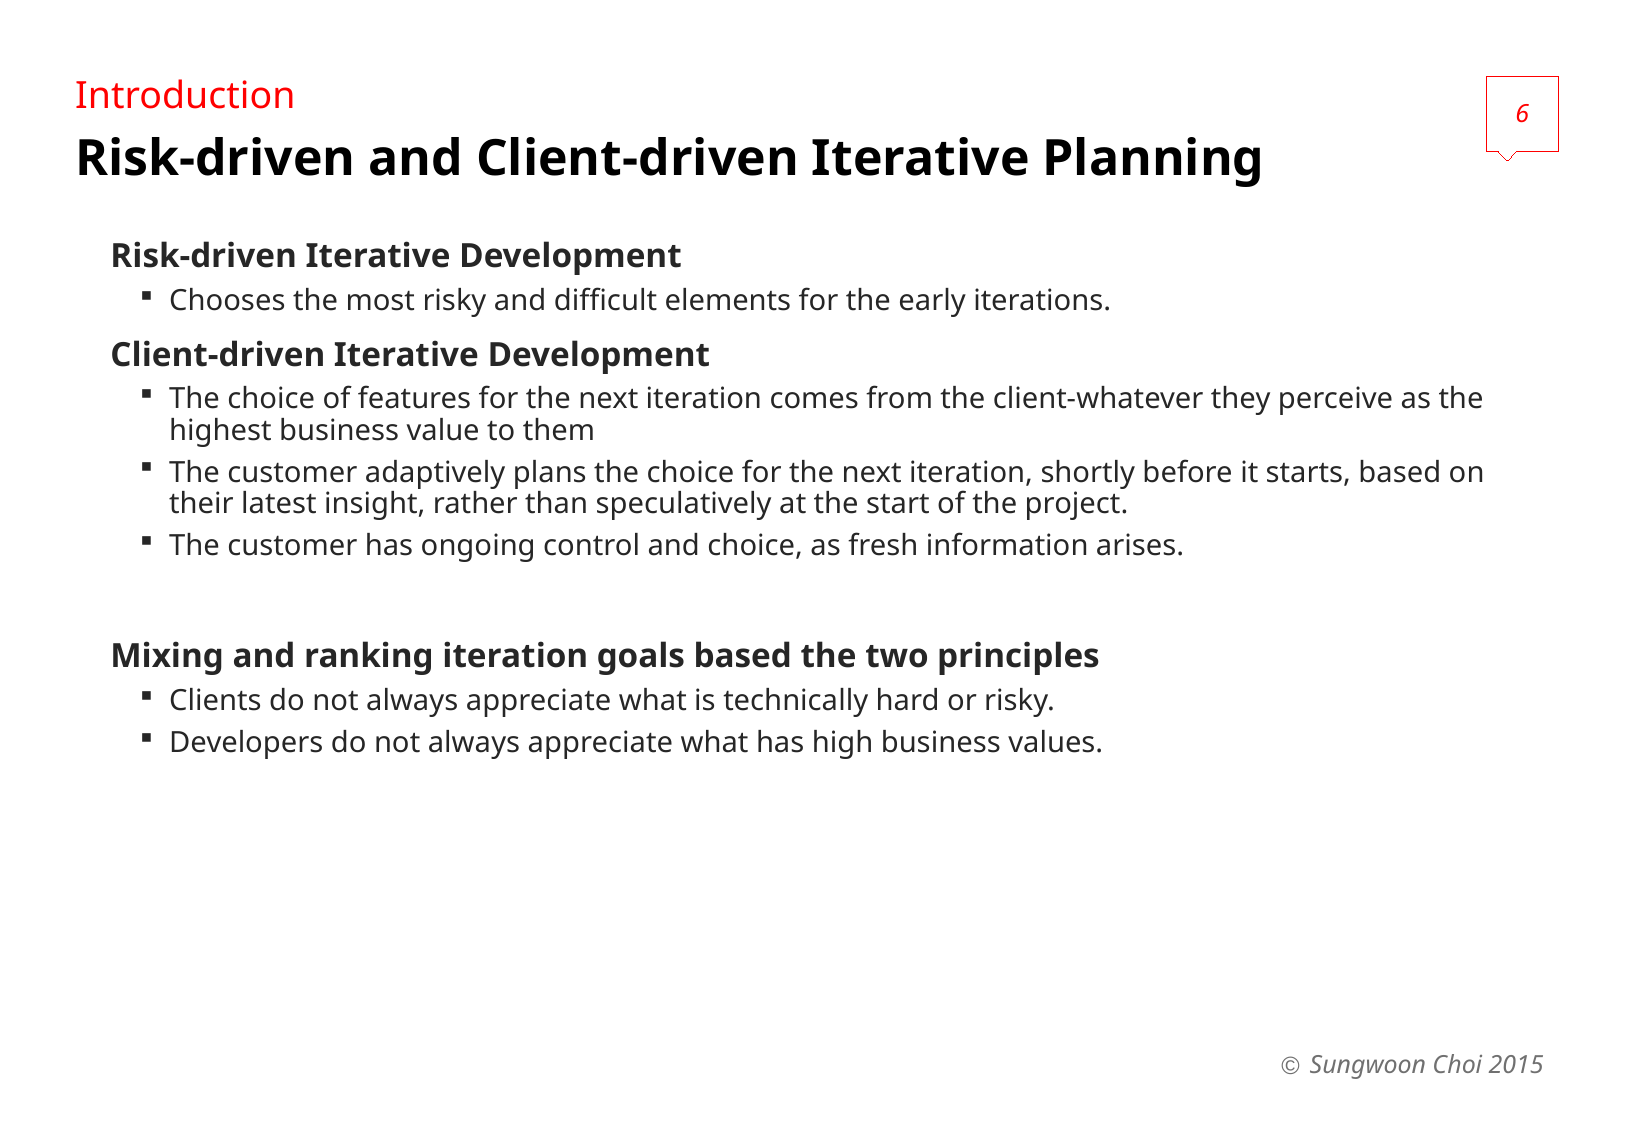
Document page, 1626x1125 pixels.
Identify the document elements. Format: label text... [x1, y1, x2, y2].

list Introduction [60, 65, 1443, 129]
footer Sungwoon Choi 2015 [1010, 1035, 1560, 1096]
slide_number 6 [1486, 76, 1559, 161]
title Risk-driven and Client-driven Iterative Planning [60, 129, 1443, 192]
list Risk-driven Iterative Development Chooses the most risky and difficult elements for the early iterations. Client-driven Iterative Development The choice of features for the next iteration comes from the client-whatever they perceive as the highest business value to them The customer adaptively plans the choice for the next iteration, shortly before it starts, based on their latest insight, rather than speculatively at the start of the project. The customer has ongoing control and choice, as fresh information arises. Mixing and ranking iteration goals based the two principles Clients do not always appreciate what is technically hard or risky. Developers do not always appreciate what has high business values. [95, 231, 1560, 1024]
